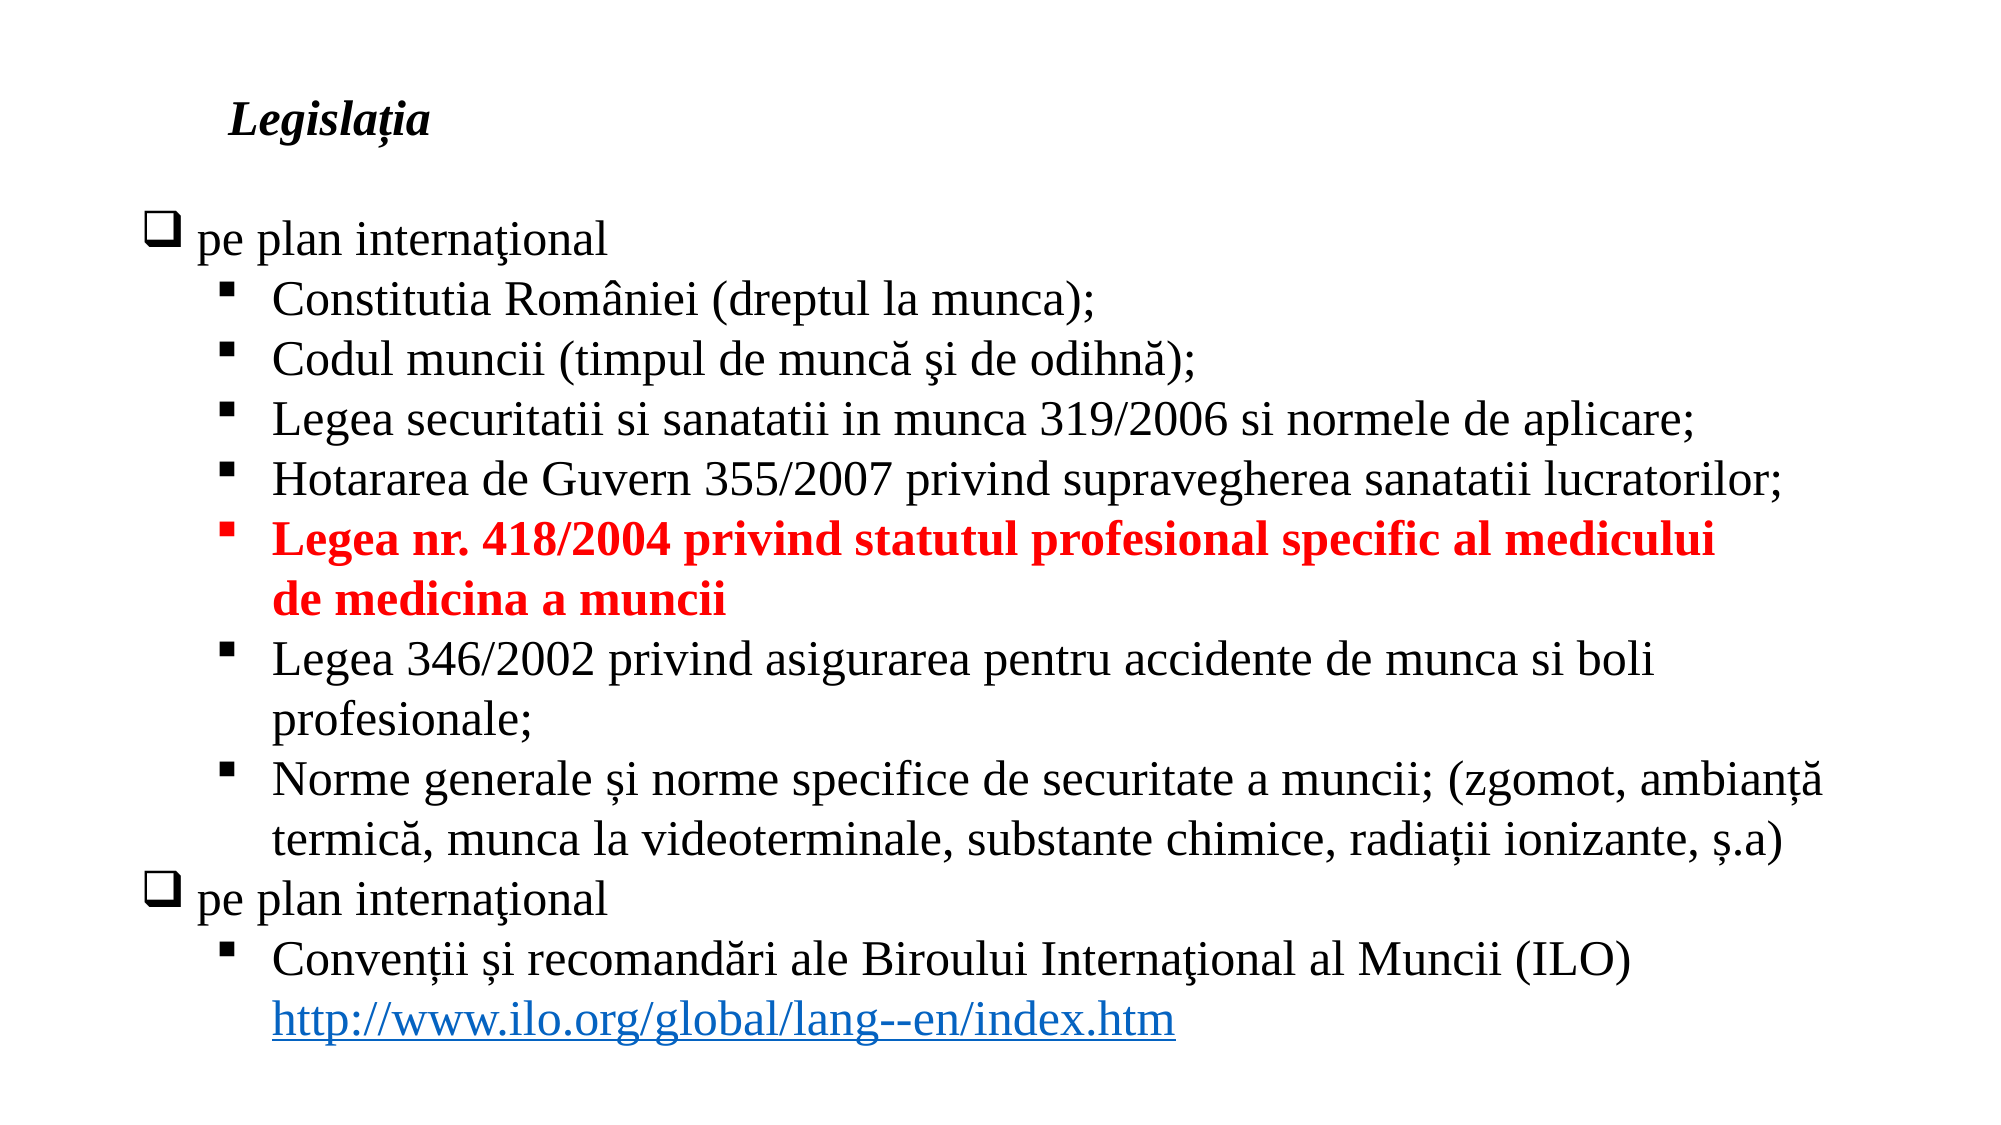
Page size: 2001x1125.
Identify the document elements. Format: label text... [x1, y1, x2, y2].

text_box Legislația pe plan internaţional Constitutia României (dreptul la munca); Codul muncii (timpul de muncă şi de odihnă); Legea securitatii si sanatatii in munca 319/2006 si normele de aplicare; Hotararea de Guvern 355/2007 privind supravegherea sanatatii lucratorilor; Legea nr. 418/2004 privind statutul profesional specific al medicului de medicina a muncii Legea 346/2002 privind asigurarea pentru accidente de munca si boli profesionale; Norme generale și norme specifice de securitate a muncii; (zgomot, ambianță termică, munca la videoterminale, substante chimice, radiații ionizante, ș.a) pe plan internaţional Convenții și recomandări ale Biroului Internaţional al Muncii (ILO) http://www.ilo.org/global/lang--en/index.htm [125, 78, 1863, 1053]
